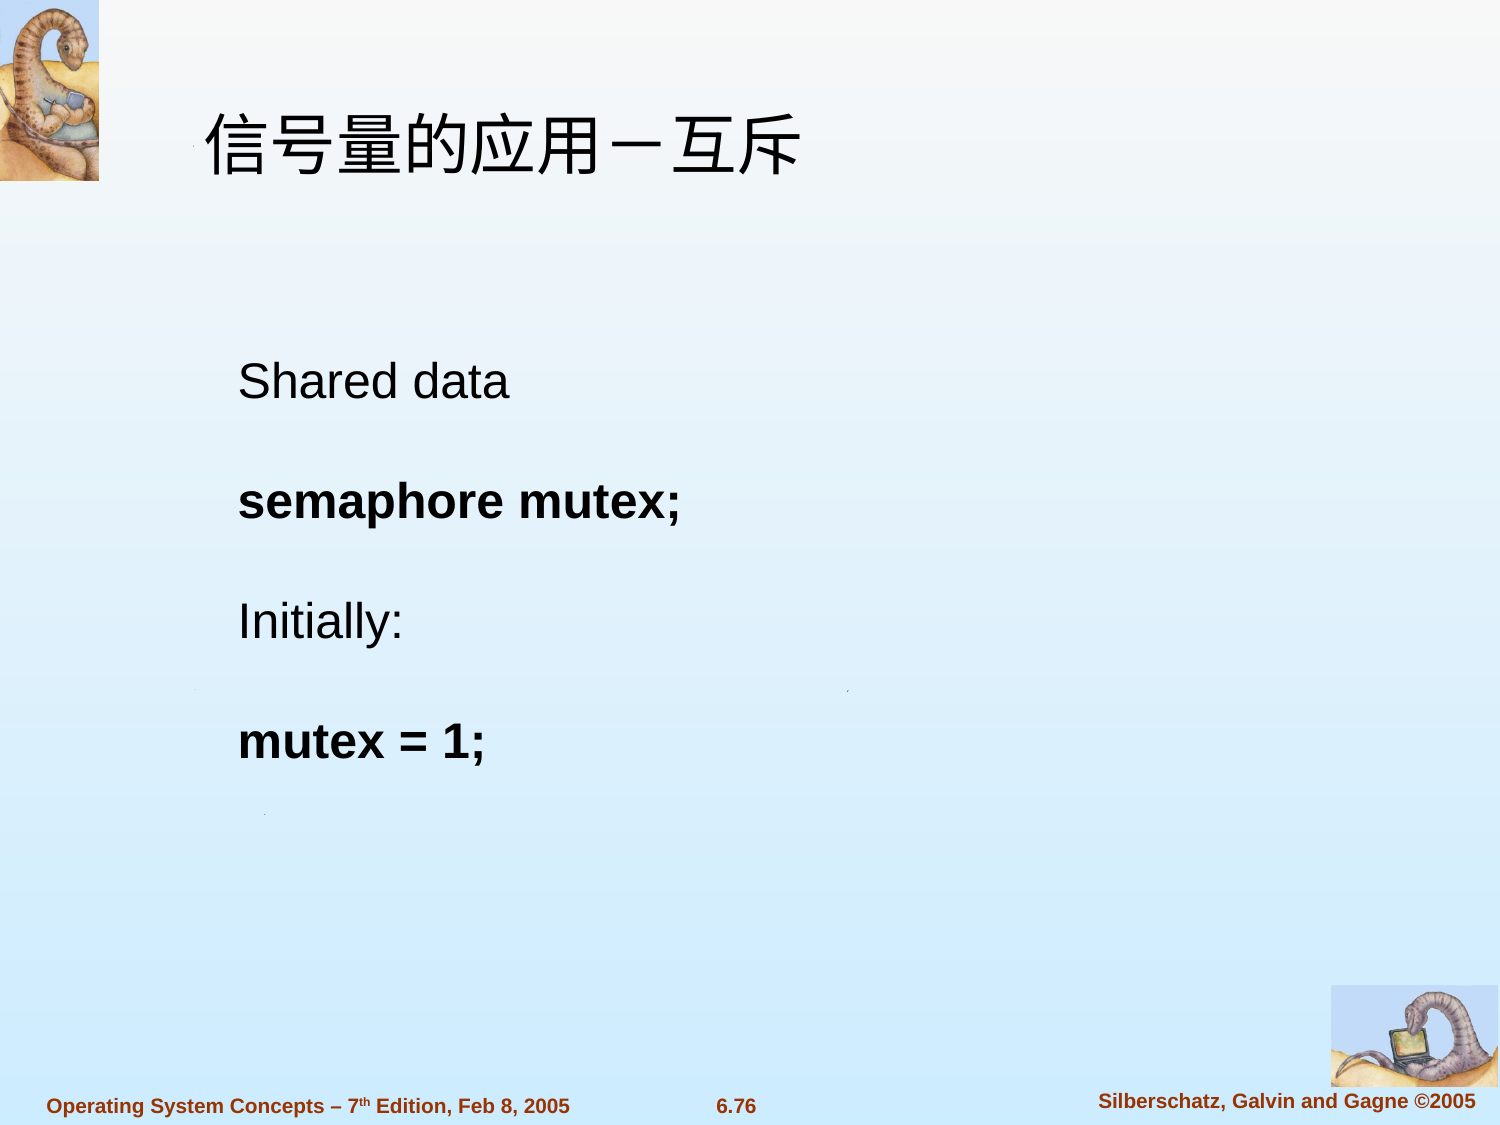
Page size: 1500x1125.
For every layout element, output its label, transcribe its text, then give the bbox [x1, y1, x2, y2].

list Shared data semaphore mutex; Initially: mutex = 1; [222, 341, 1376, 910]
picture [1331, 985, 1498, 1087]
title 信号量的应用－互斥 [188, 52, 1463, 191]
picture [0, 0, 99, 181]
